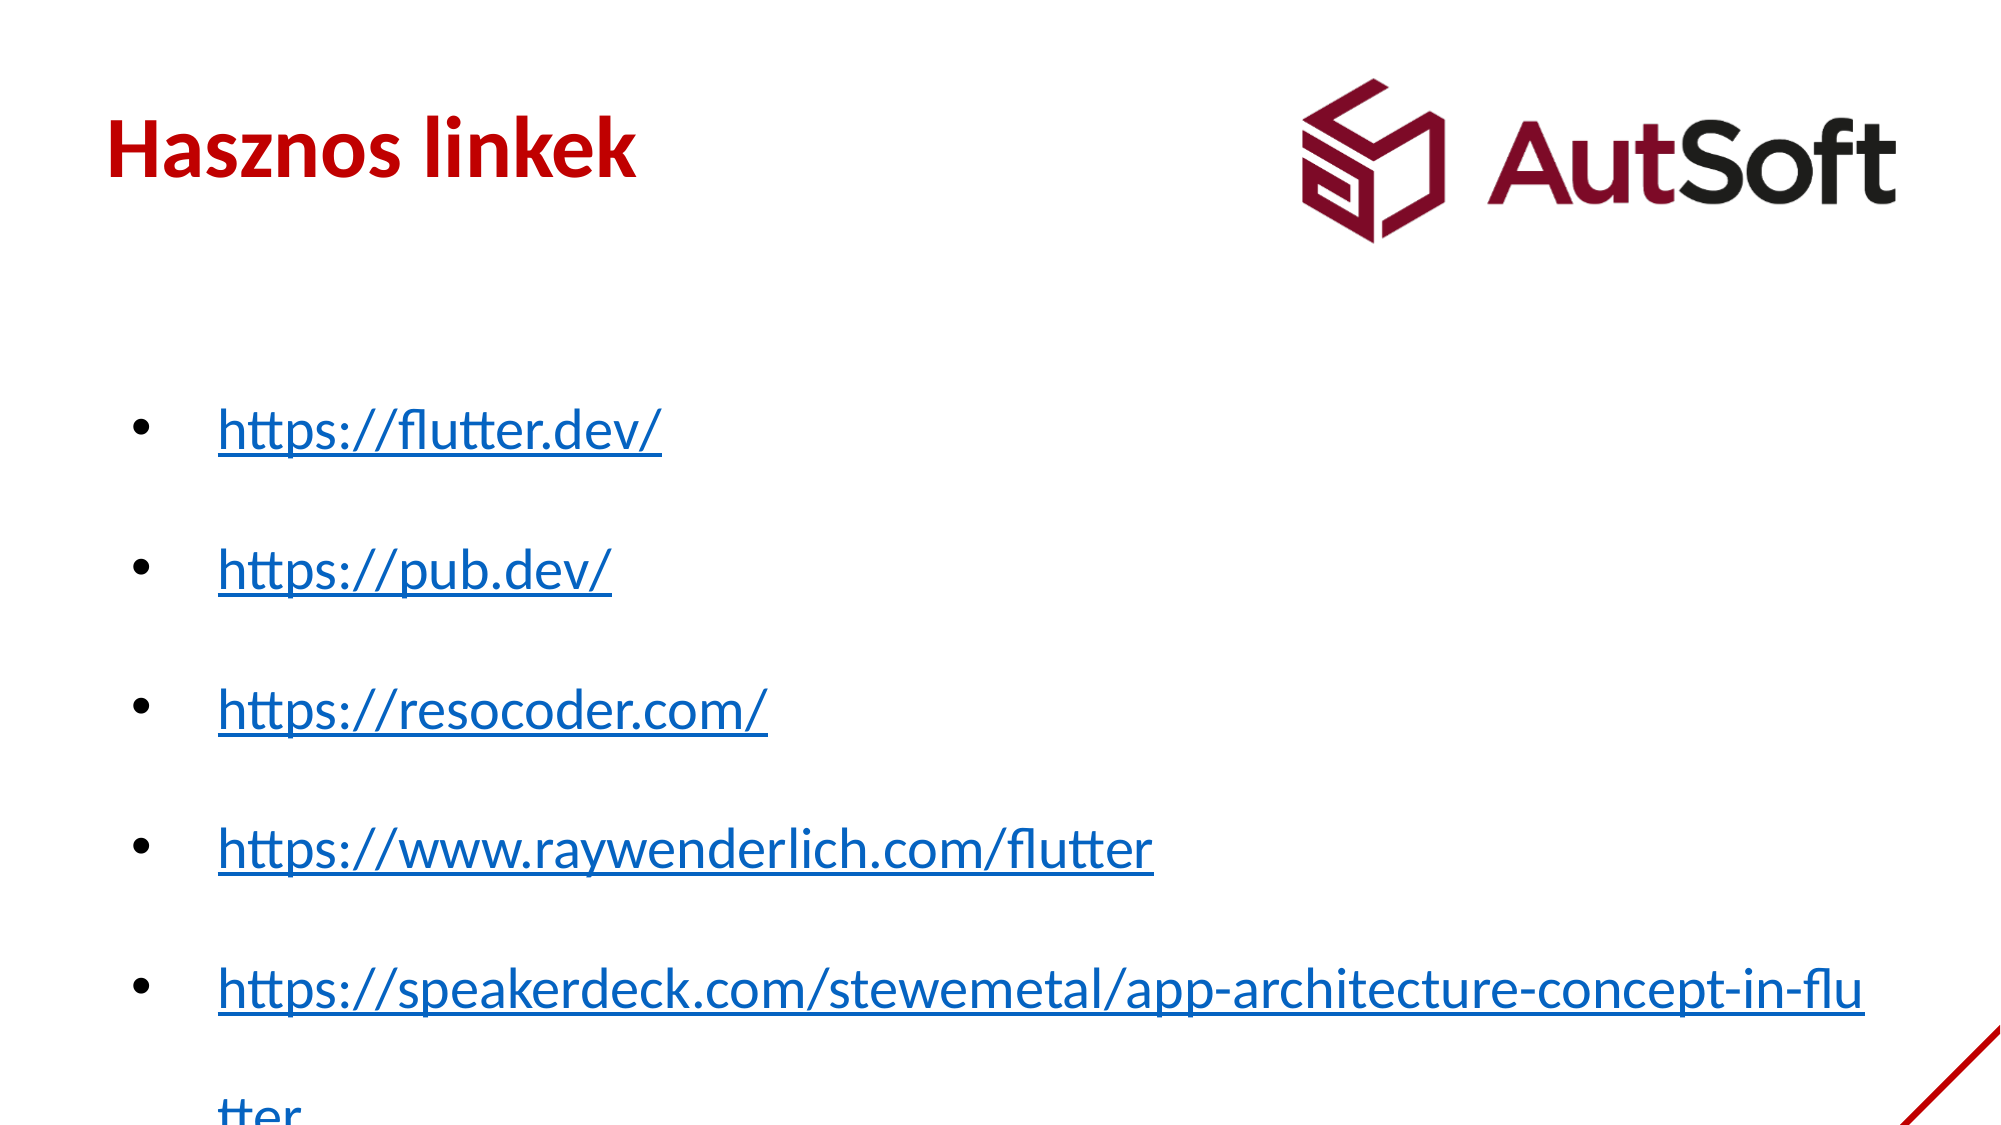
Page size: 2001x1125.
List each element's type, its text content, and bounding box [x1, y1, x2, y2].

list Hasznos linkek [91, 94, 1260, 182]
text_box https://flutter.dev/ https://pub.dev/ https://resocoder.com/ https://www.raywenderlich.com/flutter https://speakerdeck.com/stewemetal/app-architecture-concept-in-flutter [116, 314, 1910, 1054]
picture [1289, 0, 1909, 314]
